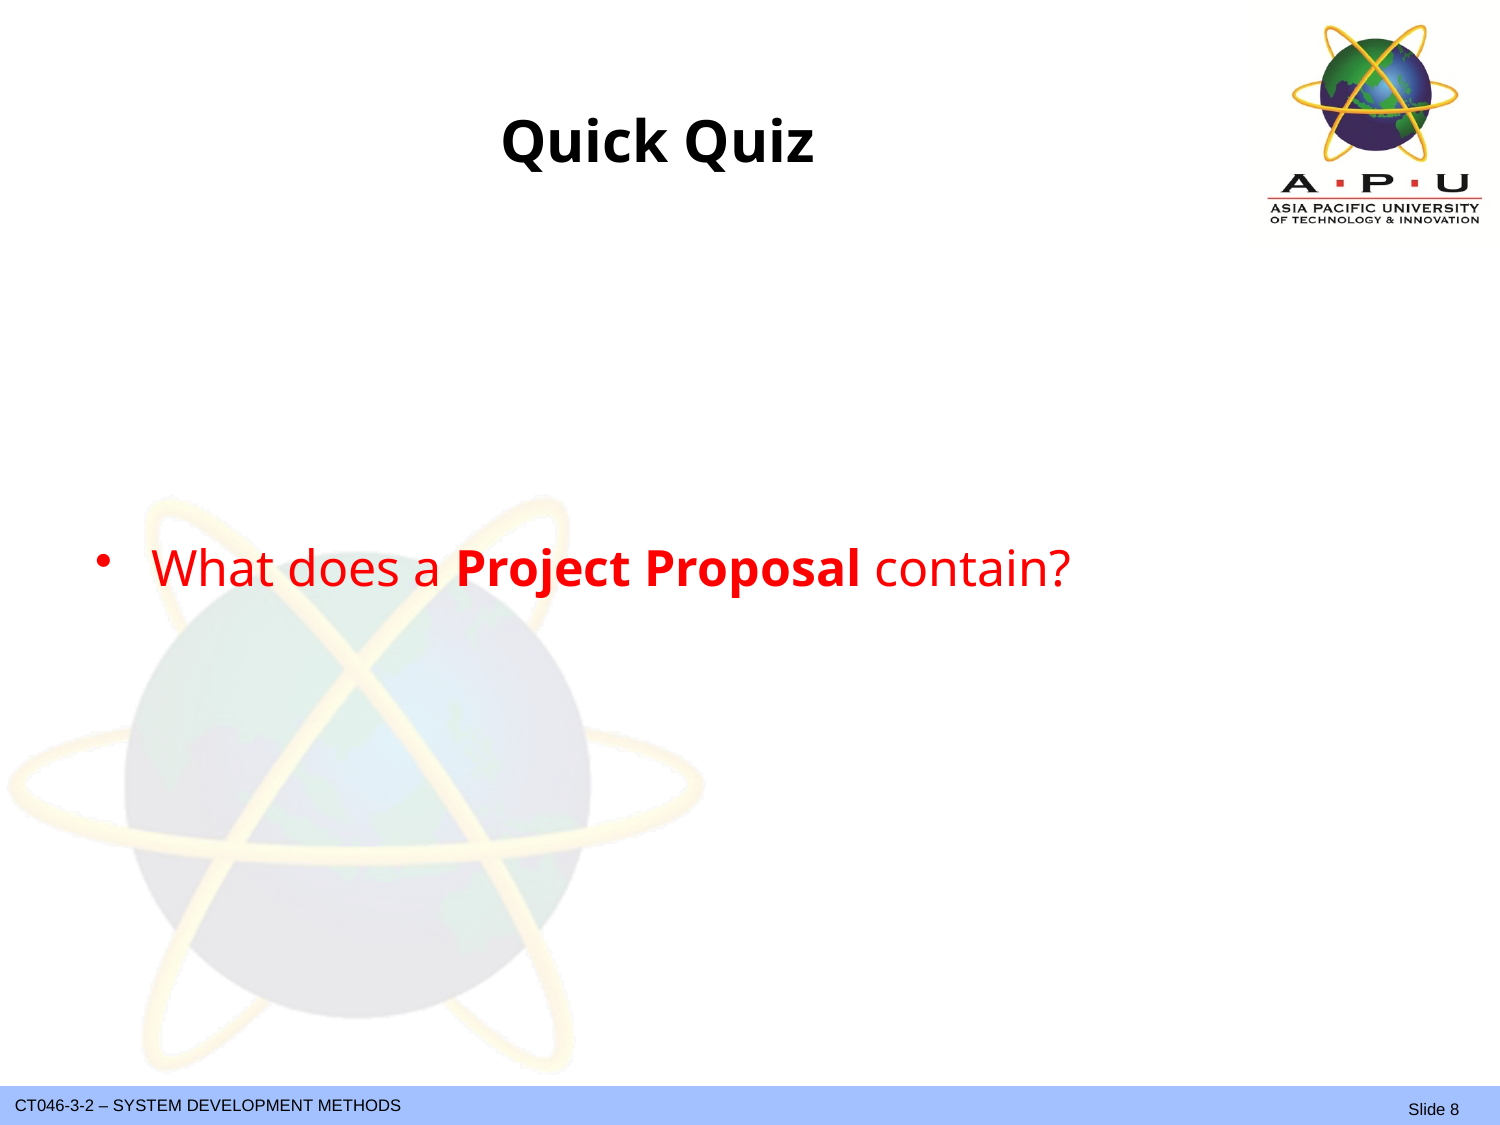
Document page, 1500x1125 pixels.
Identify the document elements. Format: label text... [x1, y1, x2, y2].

list What does a Project Proposal contain? [79, 529, 1431, 1022]
title Quick Quiz [79, 44, 1236, 233]
picture [1251, 0, 1500, 249]
